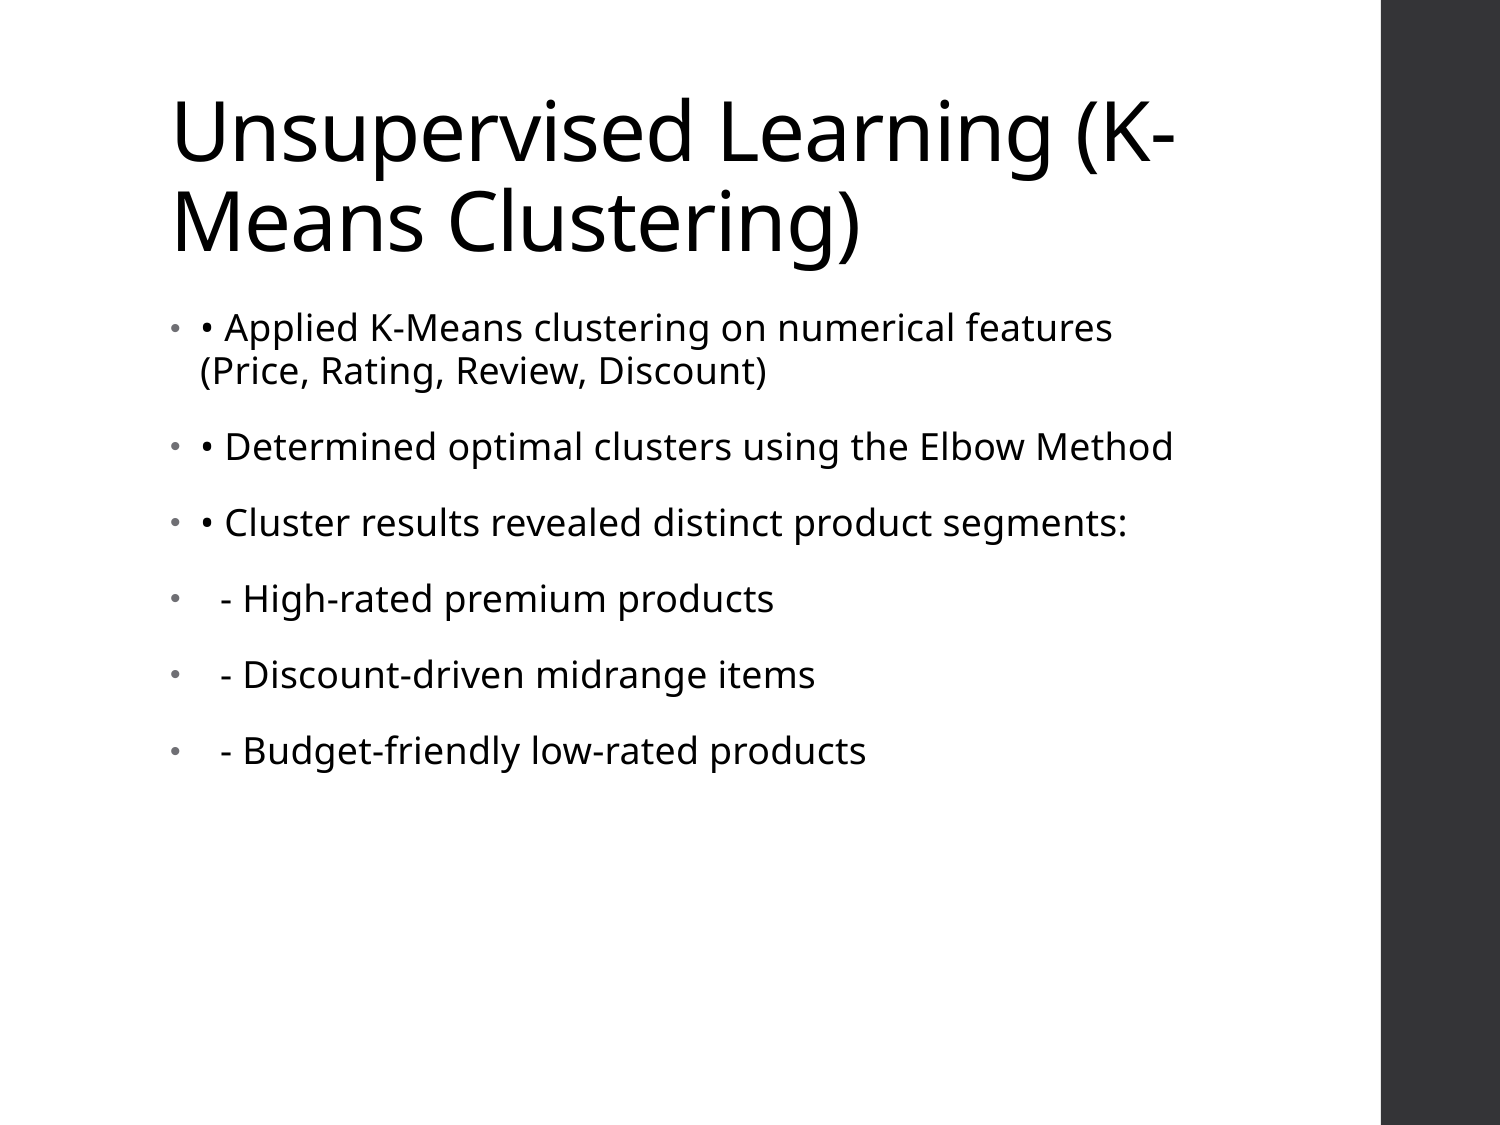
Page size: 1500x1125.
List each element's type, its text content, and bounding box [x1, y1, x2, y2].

title Unsupervised Learning (K-Means Clustering) [155, 60, 1348, 278]
list • Applied K-Means clustering on numerical features (Price, Rating, Review, Discount) • Determined optimal clusters using the Elbow Method • Cluster results revealed distinct product segments: - High-rated premium products - Discount-driven midrange items - Budget-friendly low-rated products [155, 299, 1213, 1014]
